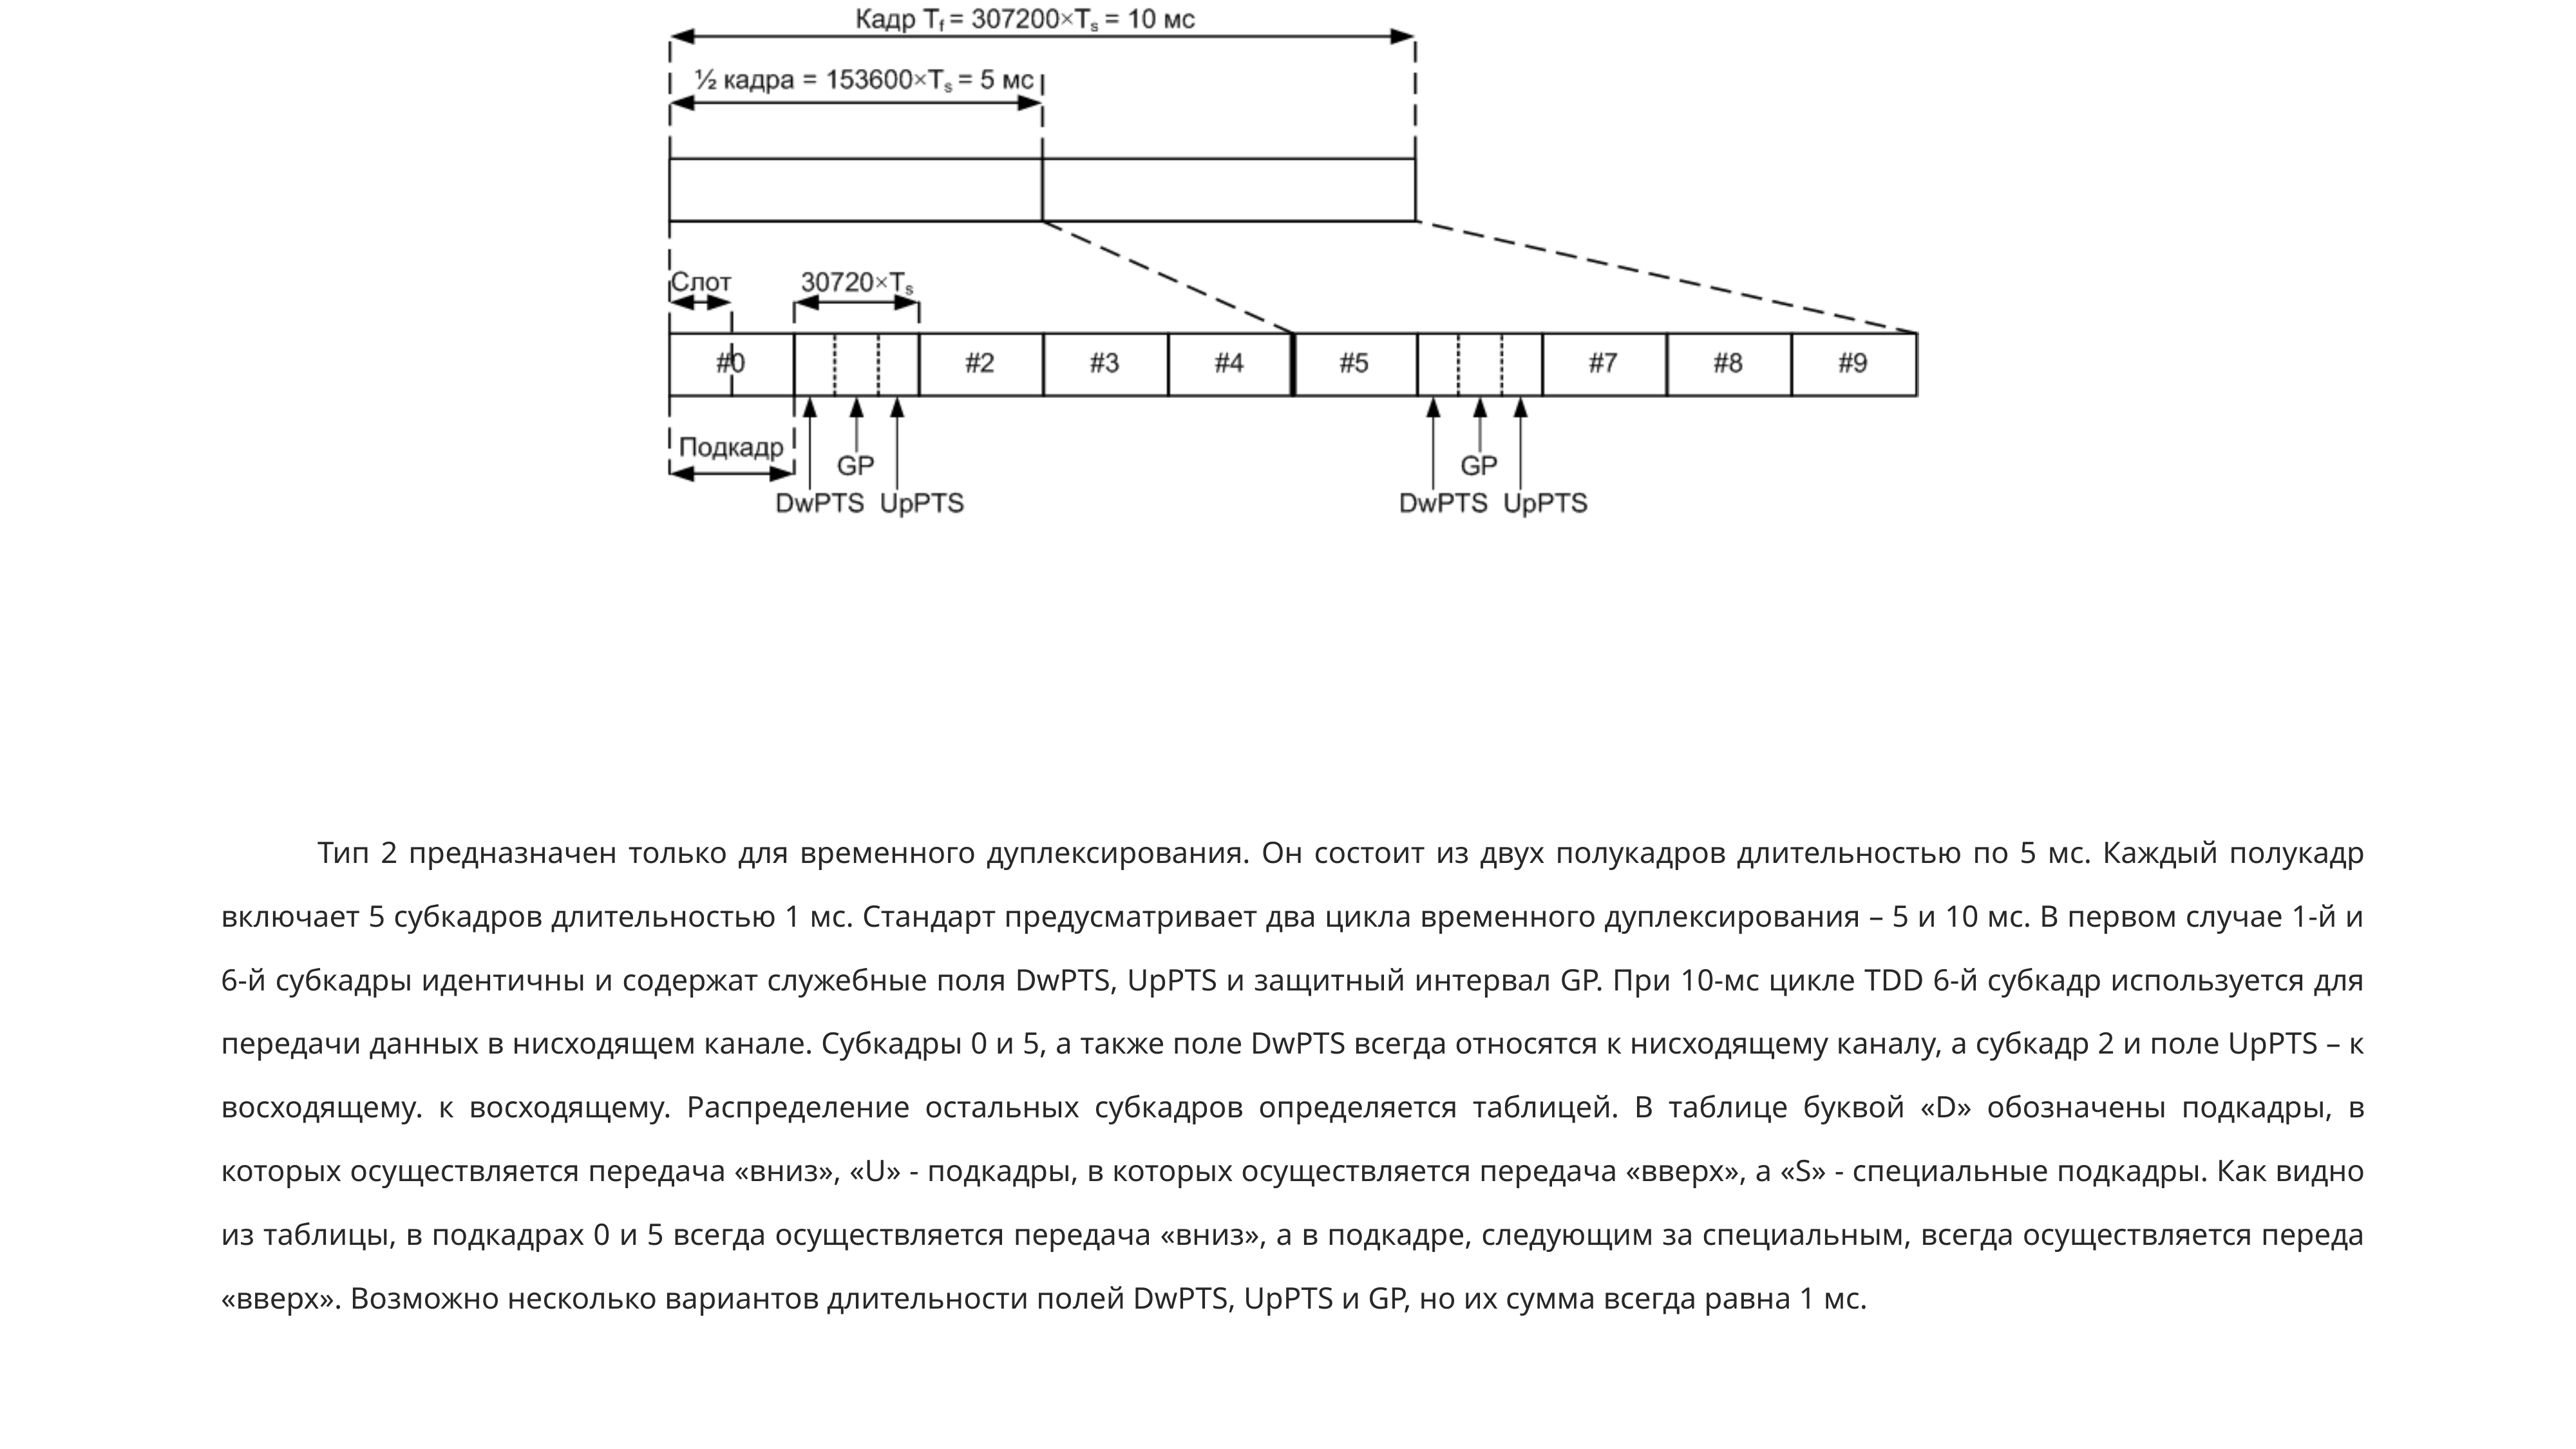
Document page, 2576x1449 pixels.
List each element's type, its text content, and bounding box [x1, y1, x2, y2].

picture [668, 1, 1919, 522]
text_box Тип 2 предназначен только для временного дуплексирования. Он состоит из двух полукадров длительностью по 5 мс. Каждый полукадр включает 5 субкадров длительностью 1 мс. Стандарт предусматривает два цикла временного дуплексирования – 5 и 10 мс. В первом случае 1-й и 6-й субкадры идентичны и содержат служебные поля DwPTS, UpPTS и защитный интервал GP. При 10-мс цикле TDD 6-й субкадр используется для передачи данных в нисходящем канале. Субкадры 0 и 5, а также поле DwPTS всегда относятся к нисходящему каналу, а субкадр 2 и поле UpPTS – к восходящему. к восходящему. Распределение остальных субкадров определяется таблицей. В таблице буквой «D» обозначены подкадры, в которых осуществляется передача «вниз», «U» - подкадры, в которых осуществляется передача «вверх», а «S» - специальные подкадры. Как видно из таблицы, в подкадрах 0 и 5 всегда осуществляется передача «вниз», а в подкадре, следующим за специальным, всегда осуществляется переда «вверх». Возможно несколько вариантов длительности полей DwPTS, UpPTS и GP, но их сумма всегда равна 1 мс. [211, 800, 2376, 1320]
